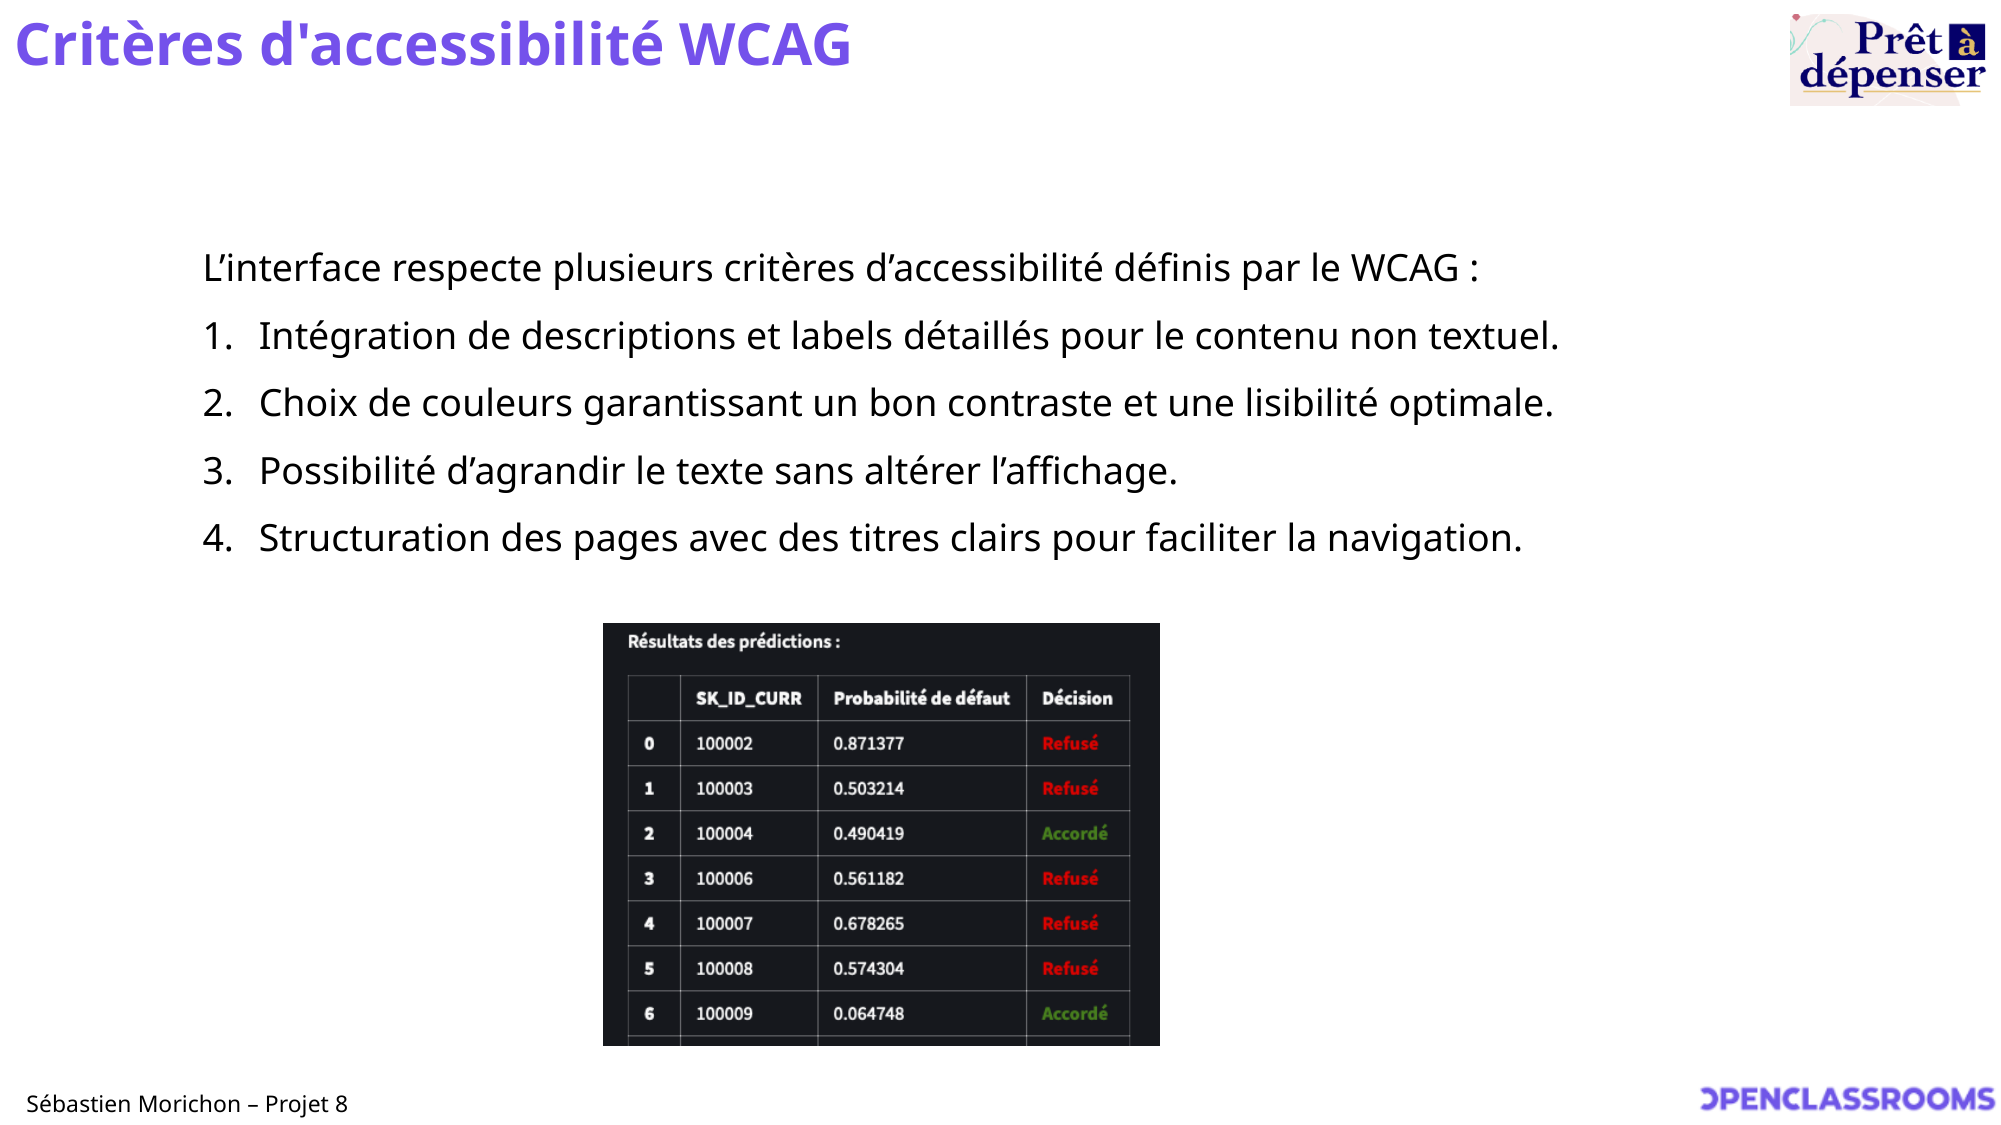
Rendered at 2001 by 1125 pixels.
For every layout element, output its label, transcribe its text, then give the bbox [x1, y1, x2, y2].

picture [1789, 13, 2000, 107]
text_box Sébastien Morichon – Projet 8 [11, 1082, 364, 1125]
text_box L’interface respecte plusieurs critères d’accessibilité définis par le WCAG : Intégration de descriptions et labels détaillés pour le contenu non textuel. Choix de couleurs garantissant un bon contraste et une lisibilité optimale. Possibilité d’agrandir le texte sans altérer l’affichage. Structuration des pages avec des titres clairs pour faciliter la navigation. [187, 214, 1760, 567]
picture [1696, 1067, 2000, 1125]
text_box Critères d'accessibilité WCAG [0, 0, 1000, 85]
picture [602, 622, 1160, 1047]
